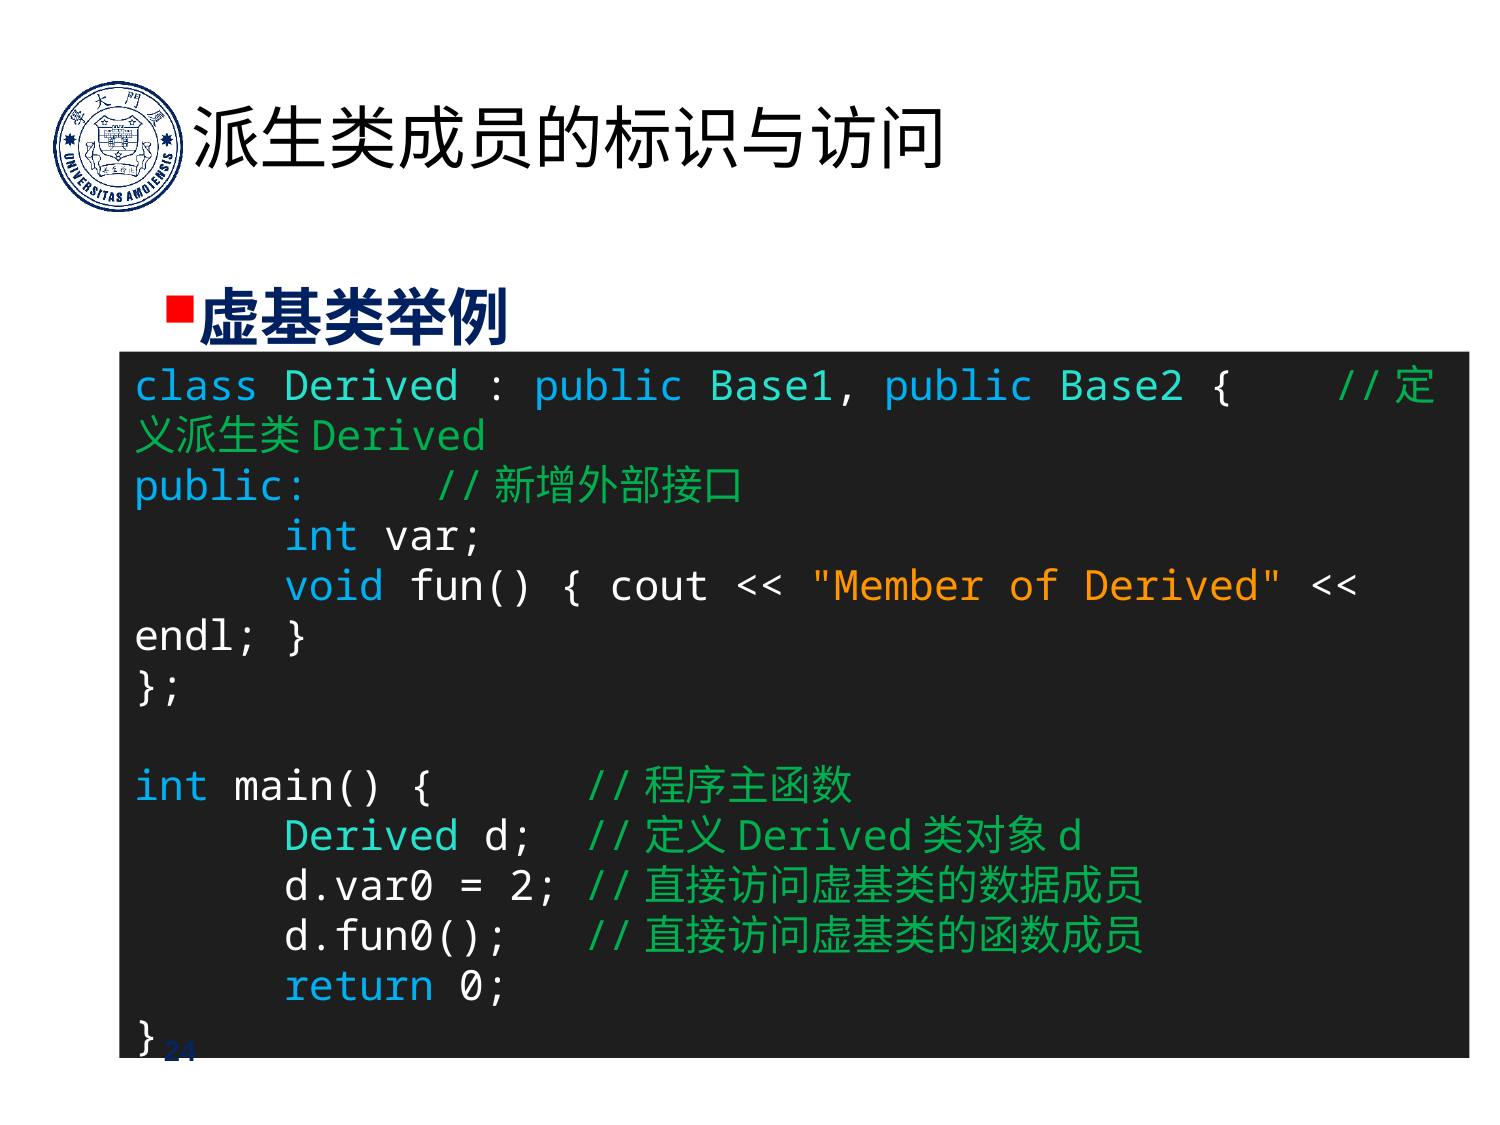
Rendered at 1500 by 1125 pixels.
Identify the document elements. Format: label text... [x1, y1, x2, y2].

picture [53, 81, 175, 212]
text_box 派生类成员的标识与访问 [175, 67, 1470, 215]
text_box class Derived : public Base1, public Base2 { //定义派生类Derived public: //新增外部接口 int var; void fun() { cout << "Member of Derived" << endl; } }; int main() { //程序主函数 Derived d; //定义Derived类对象d d.var0 = 2; //直接访问虚基类的数据成员 d.fun0(); //直接访问虚基类的函数成员 return 0; } [119, 351, 1470, 1058]
text_box 虚基类举例 [147, 255, 1442, 351]
slide_number 24 [148, 1024, 462, 1101]
